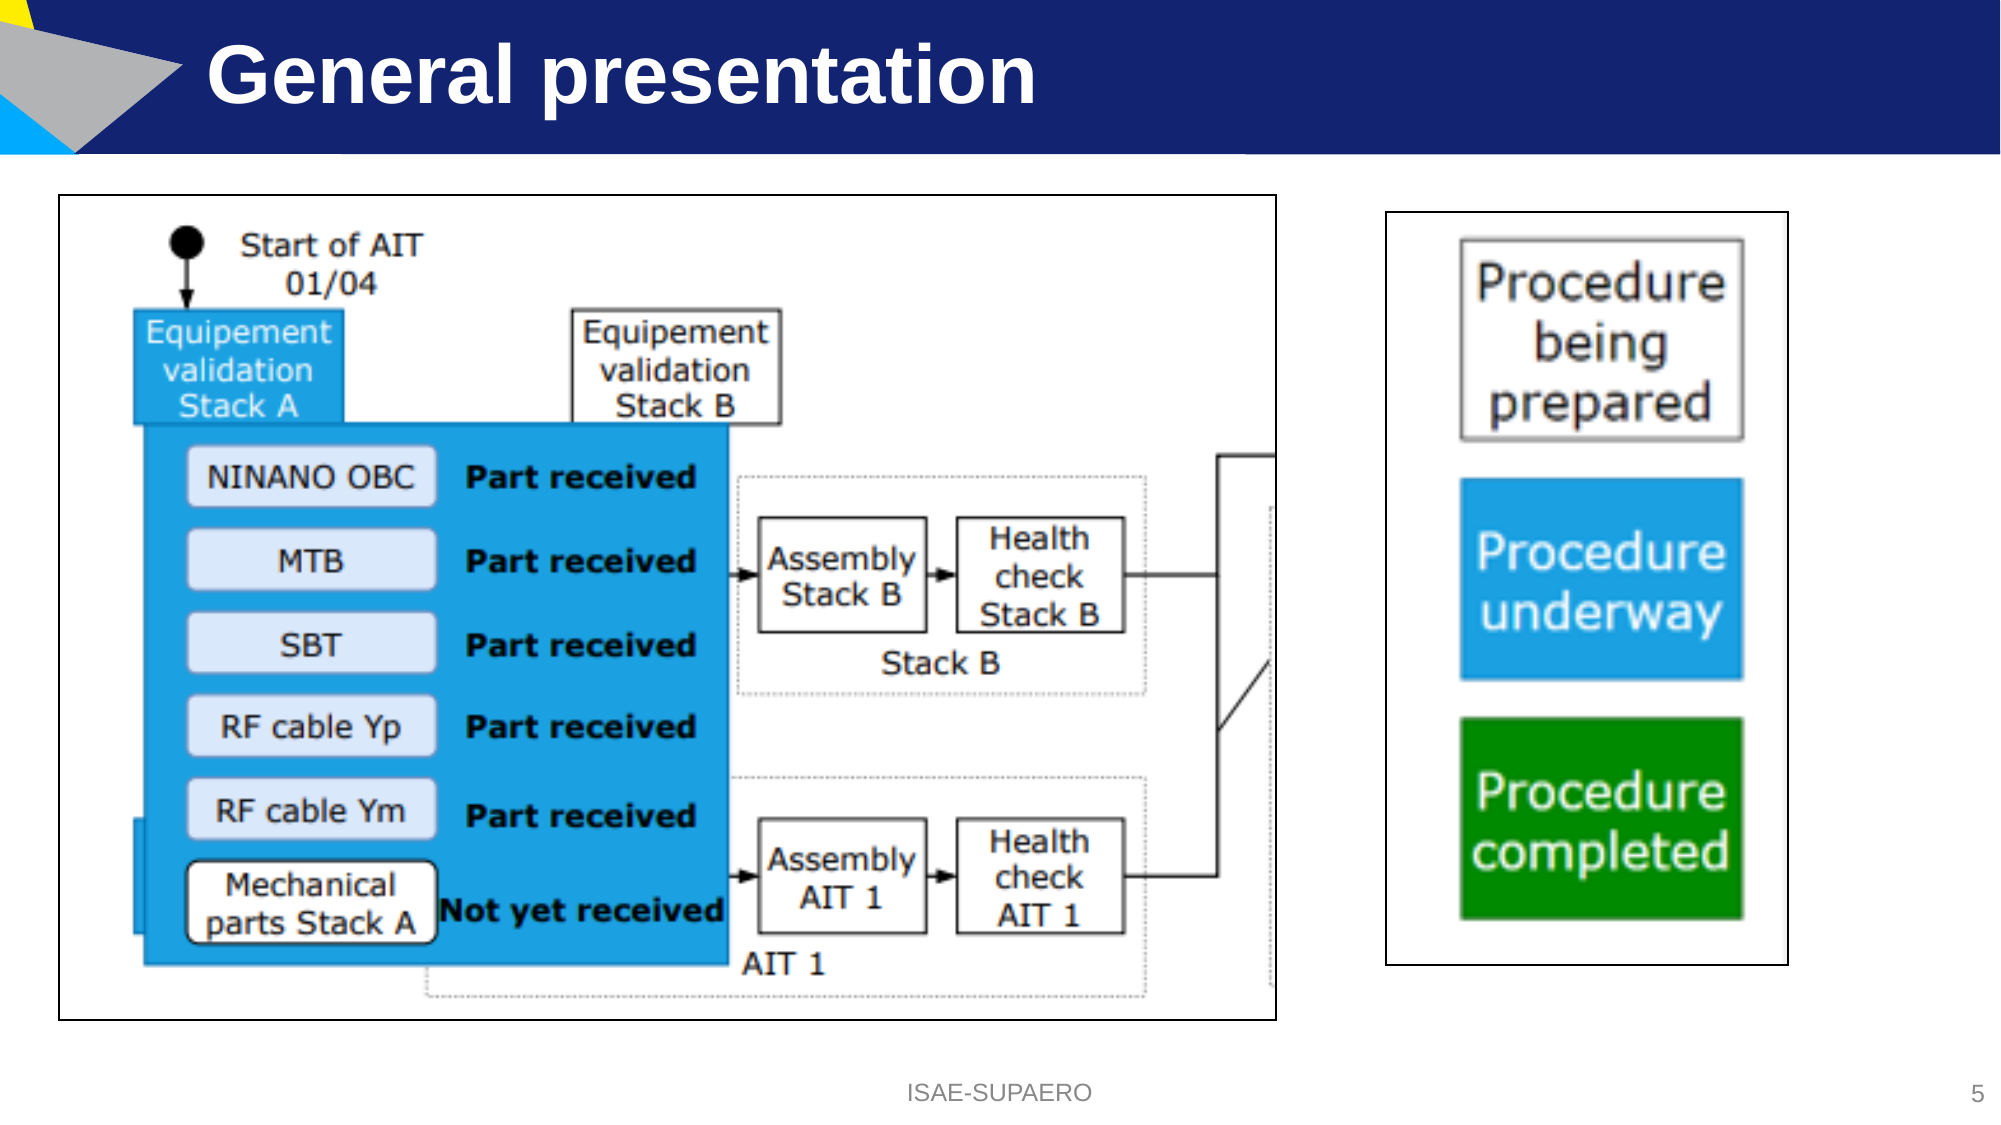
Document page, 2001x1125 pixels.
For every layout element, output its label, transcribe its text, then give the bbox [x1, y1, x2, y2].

picture [1386, 212, 1788, 965]
title General presentation [191, 0, 1504, 154]
slide_number ‹#› [1550, 1062, 2000, 1122]
picture [59, 195, 1275, 1019]
footer ISAE-SUPAERO [662, 1061, 1338, 1122]
